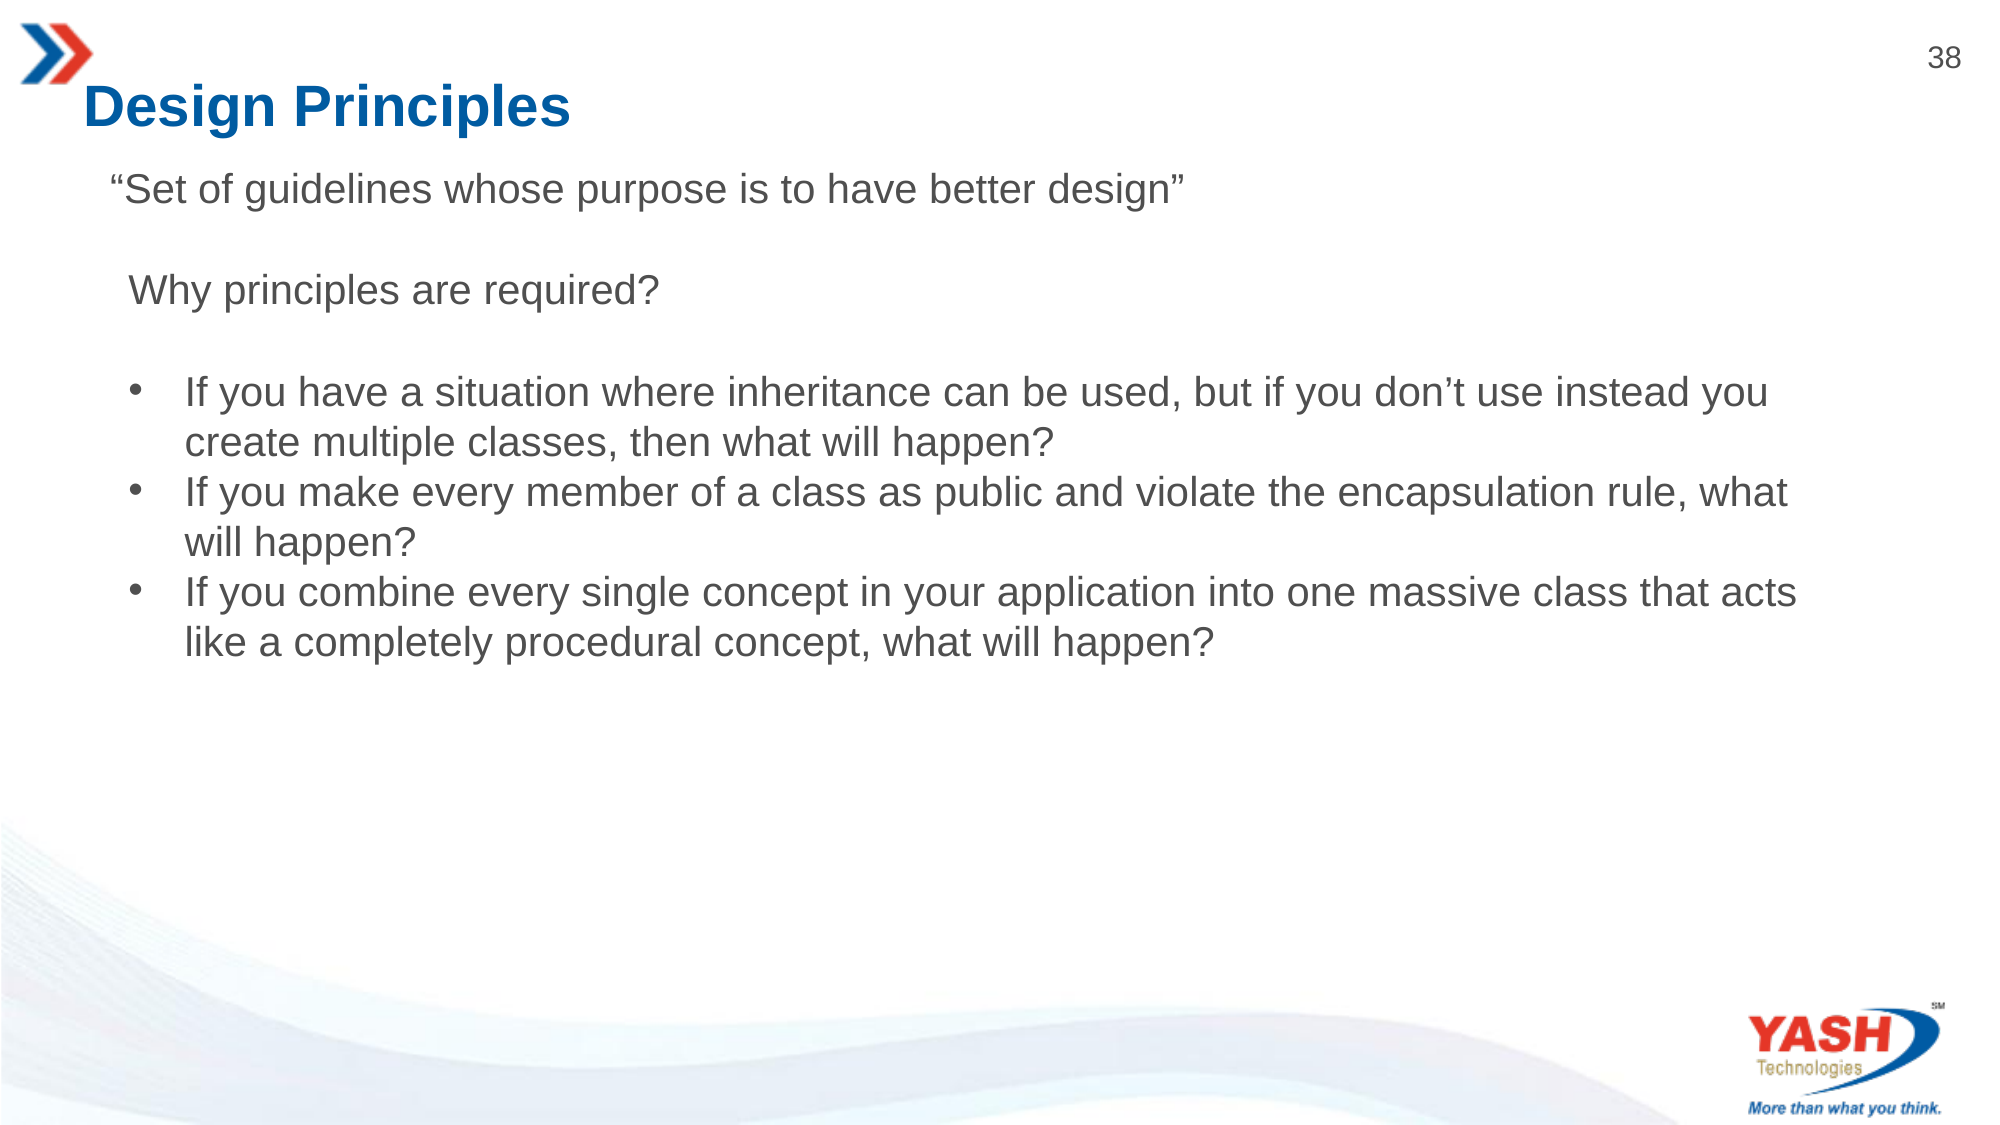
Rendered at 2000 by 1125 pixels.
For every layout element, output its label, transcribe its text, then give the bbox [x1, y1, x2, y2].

title Design Principles [68, 52, 1702, 155]
text_box If you have a situation where inheritance can be used, but if you don’t use instead you create multiple classes, then what will happen? If you make every member of a class as public and violate the encapsulation rule, what will happen? If you combine every single concept in your application into one massive class that acts like a completely procedural concept, what will happen? [113, 357, 1848, 673]
text_box Why principles are required? [113, 255, 1848, 321]
text_box “Set of guidelines whose purpose is to have better design” [95, 154, 1830, 220]
picture [17, 22, 94, 85]
picture [1, 93, 2000, 1125]
